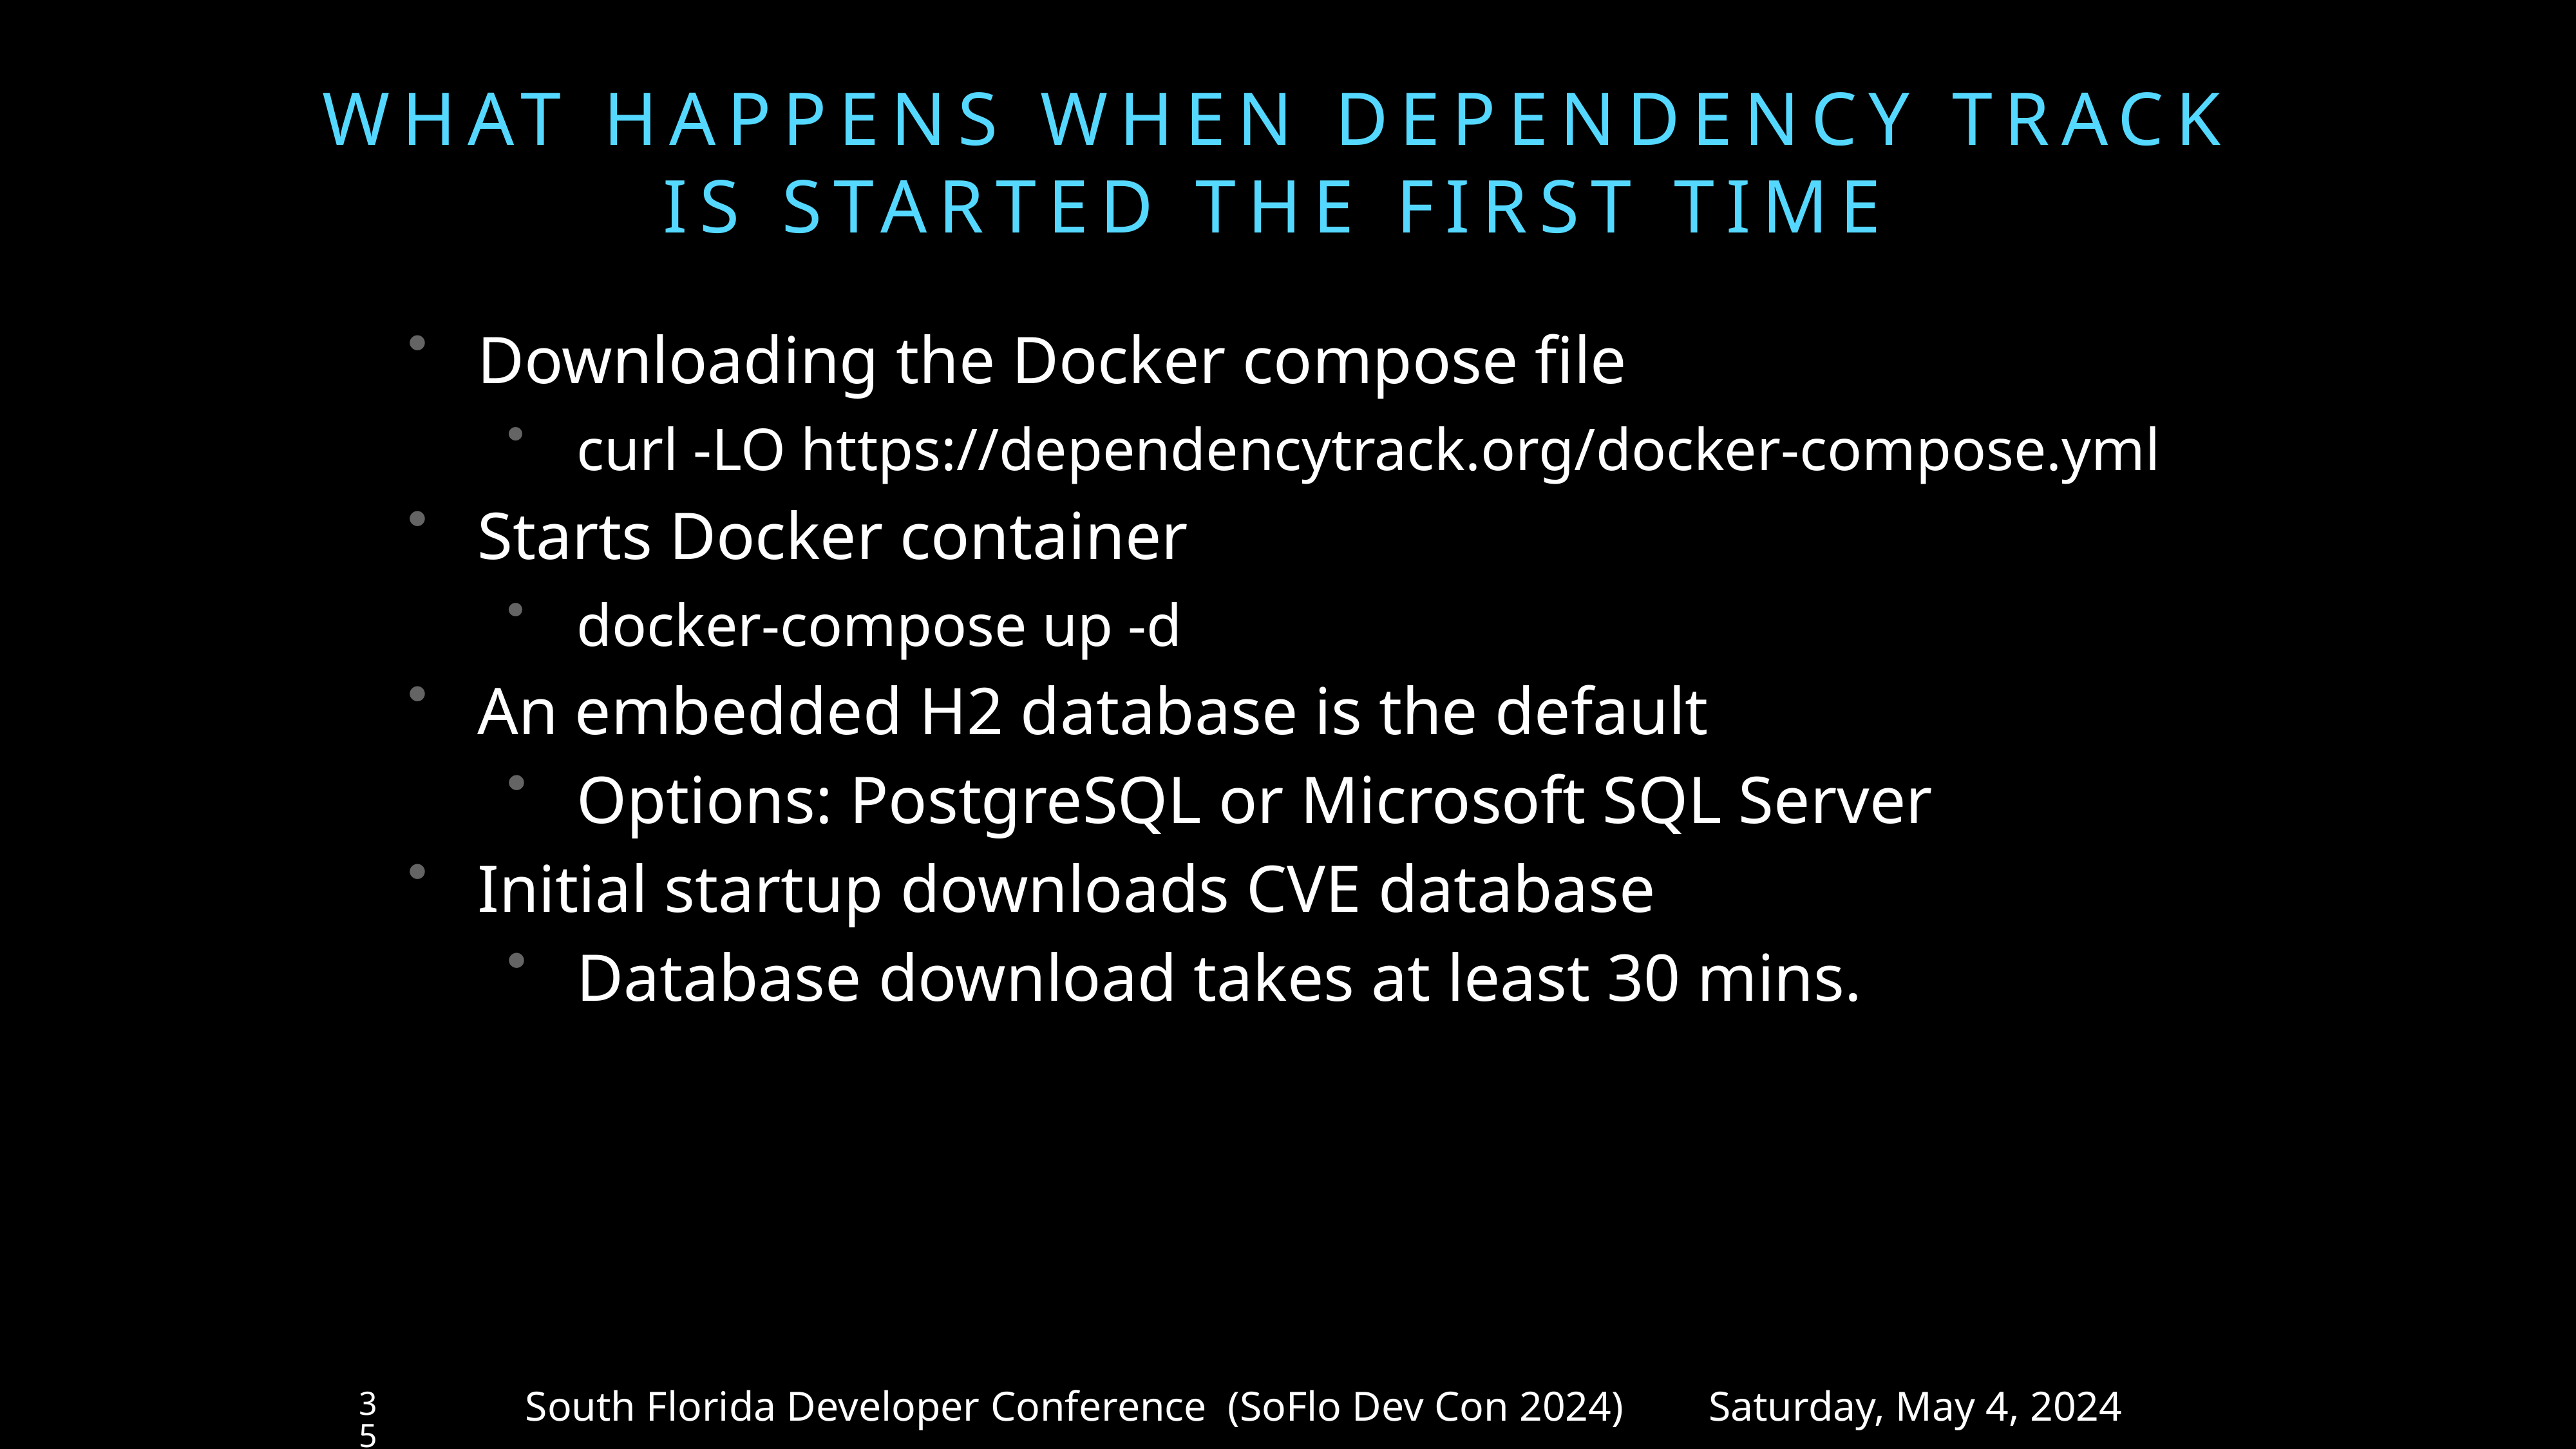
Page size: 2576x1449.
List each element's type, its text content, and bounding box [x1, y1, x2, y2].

slide_number 35 [351, 1375, 402, 1435]
list Downloading the Docker compose file curl -LO https://dependencytrack.org/docker-compose.yml Starts Docker container docker-compose up -d An embedded H2 database is the default Options: PostgreSQL or Microsoft SQL Server Initial startup downloads CVE database Database download takes at least 30 mins. [350, 357, 2226, 1305]
text_box South Florida Developer Conference (SoFlo Dev Con 2024) Saturday, May 4, 2024 [417, 1373, 2230, 1437]
title WhAT HAPPENS When DEPendency TRACK is STARTED the First TIME [142, 64, 2403, 378]
